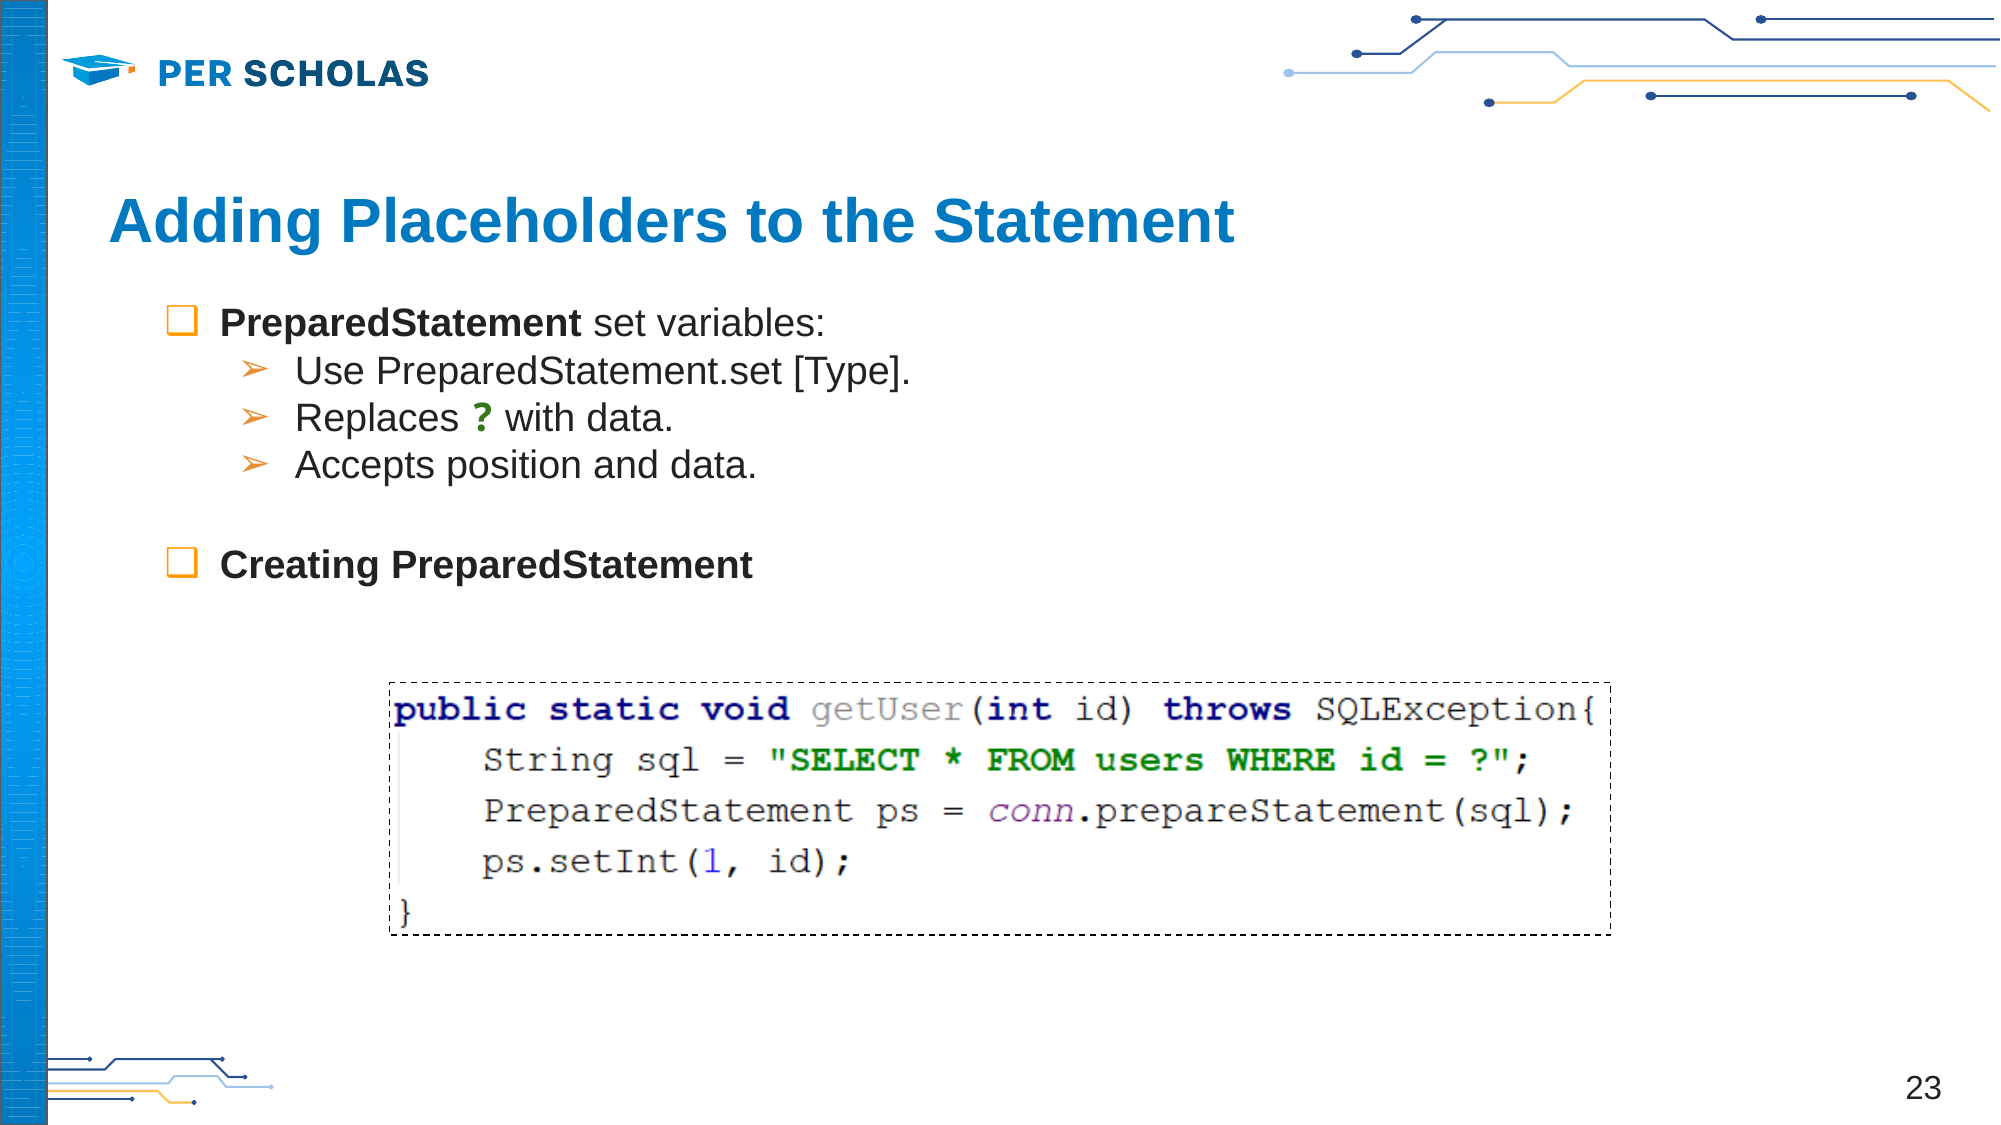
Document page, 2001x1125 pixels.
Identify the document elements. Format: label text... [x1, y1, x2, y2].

title Adding Placeholders to the Statement [93, 159, 1869, 276]
picture [48, 23, 452, 110]
slide_number ‹#› [1860, 1024, 1988, 1114]
list PreparedStatement set variables: Use PreparedStatement.set [Type]. Replaces ? with data. Accepts position and data. Creating PreparedStatement [129, 282, 1906, 604]
picture [389, 682, 1610, 935]
